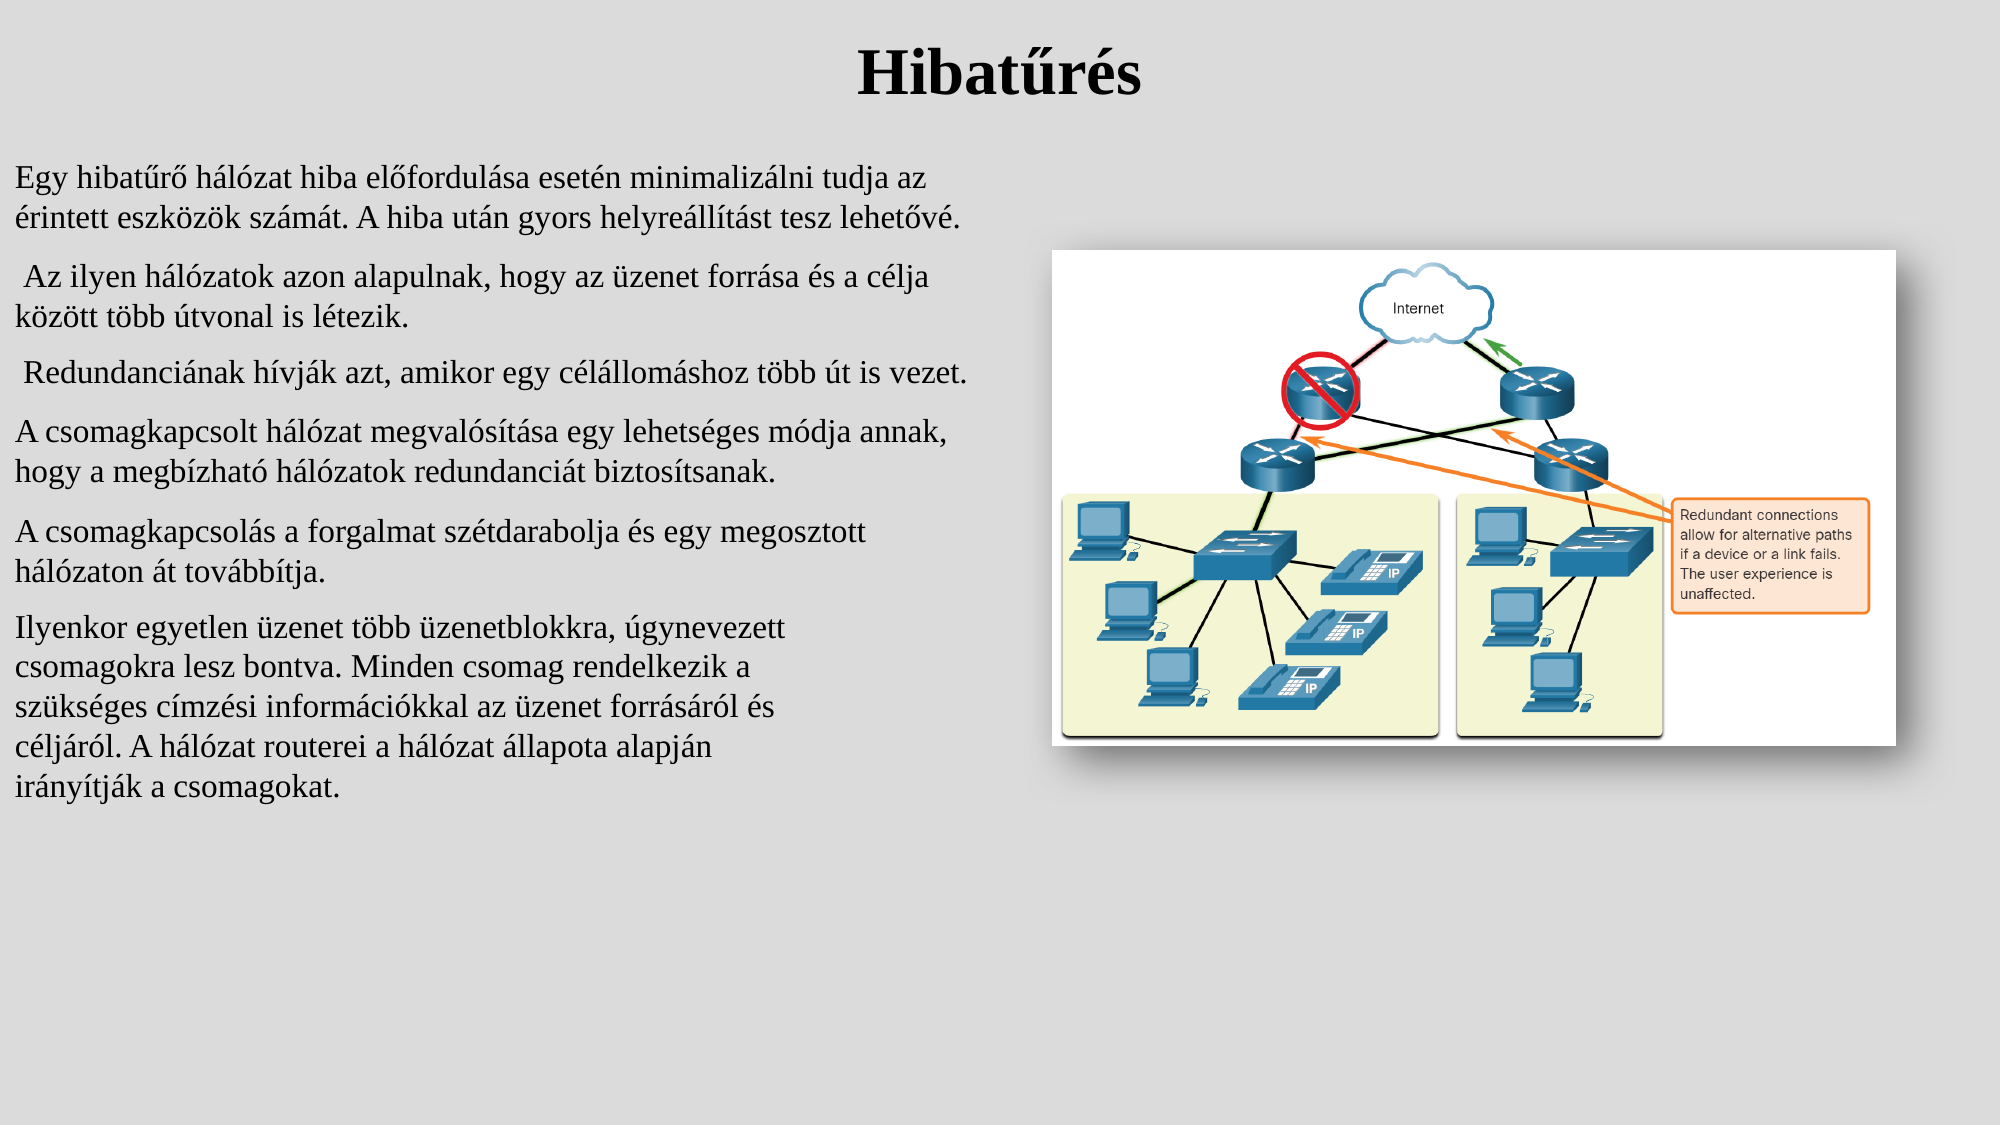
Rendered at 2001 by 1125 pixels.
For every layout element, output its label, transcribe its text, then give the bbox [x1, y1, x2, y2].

text_box Az ilyen hálózatok azon alapulnak, hogy az üzenet forrása és a célja között több útvonal is létezik. [0, 247, 1000, 342]
text_box Egy hibatűrő hálózat hiba előfordulása esetén minimalizálni tudja az érintett eszközök számát. A hiba után gyors helyreállítást tesz lehetővé. [0, 147, 1000, 243]
text_box Ilyenkor egyetlen üzenet több üzenetblokkra, úgynevezett csomagokra lesz bontva. Minden csomag rendelkezik a szükséges címzési információkkal az üzenet forrásáról és céljáról. A hálózat routerei a hálózat állapota alapján irányítják a csomagokat. [0, 597, 826, 812]
text_box A csomagkapcsolt hálózat megvalósítása egy lehetséges módja annak, hogy a megbízható hálózatok redundanciát biztosítsanak. [0, 401, 1000, 497]
picture [1052, 250, 1896, 746]
text_box A csomagkapcsolás a forgalmat szétdarabolja és egy megosztott hálózaton át továbbítja. [0, 501, 1000, 596]
text_box Redundanciának hívják azt, amikor egy célállomáshoz több út is vezet. [0, 342, 1000, 398]
text_box Hibatűrés [842, 20, 1158, 115]
